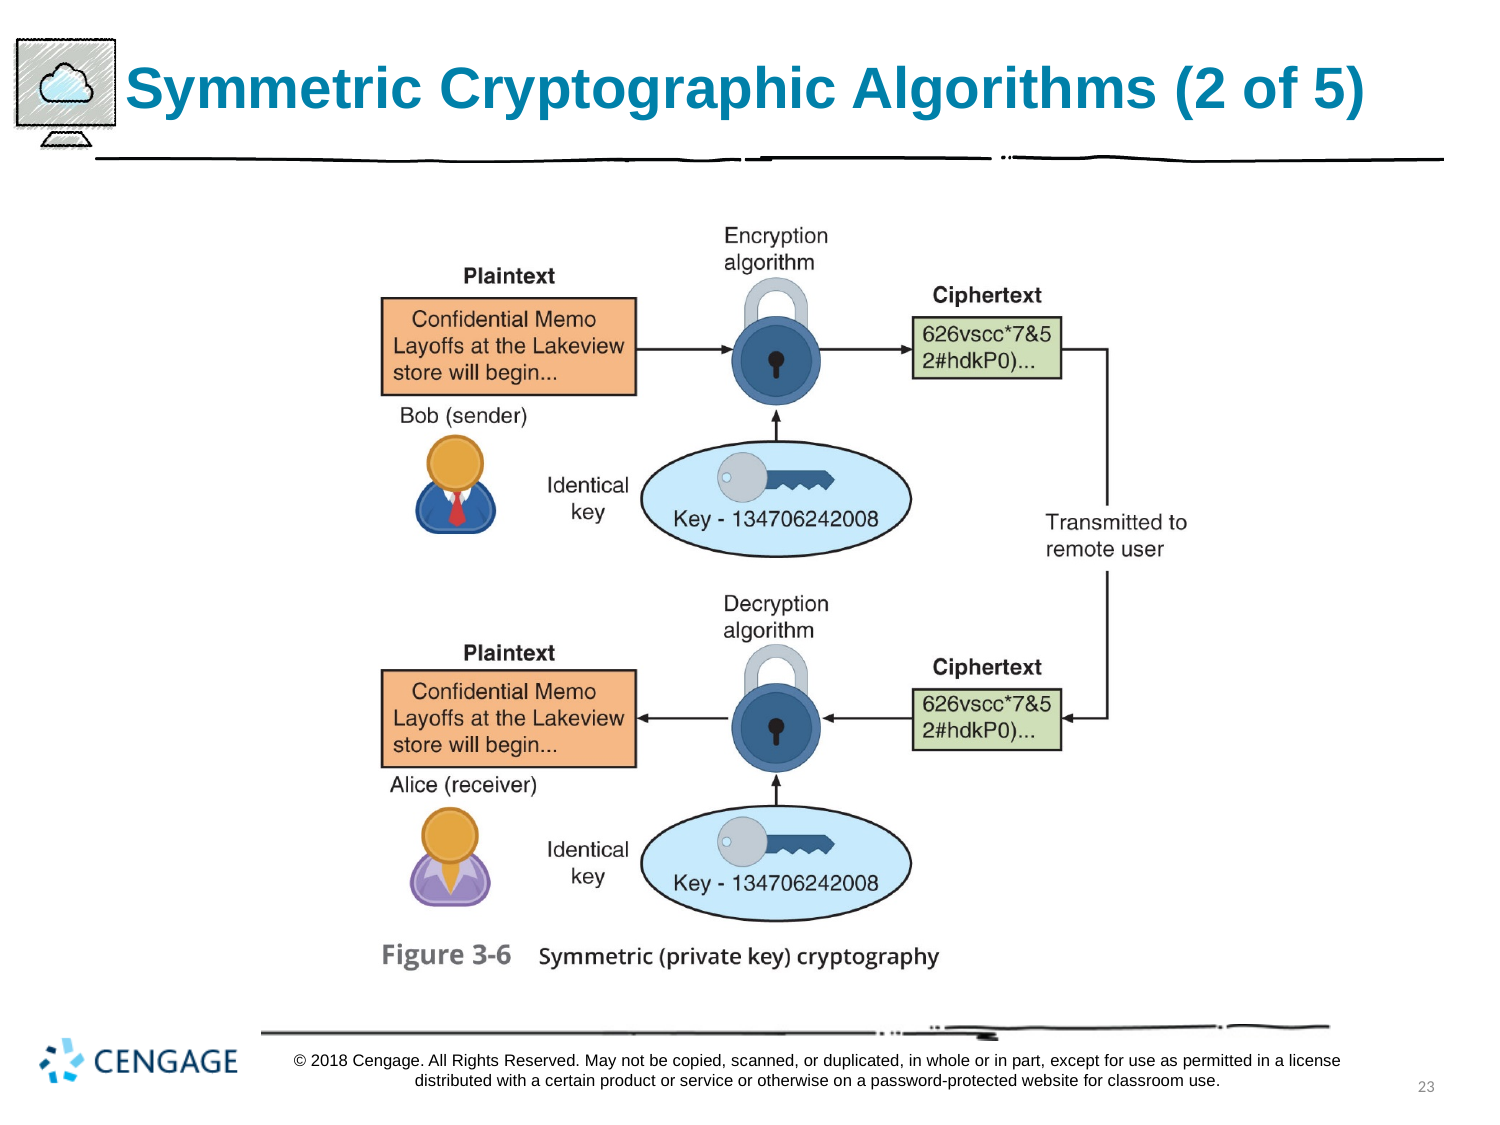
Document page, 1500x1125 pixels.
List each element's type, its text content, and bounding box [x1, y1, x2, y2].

picture [377, 224, 1189, 973]
picture [261, 1024, 1331, 1041]
picture [19, 1024, 250, 1096]
title Symmetric Cryptographic Algorithms (2 of 5) [125, 60, 1442, 121]
picture [13, 36, 117, 151]
footer © 2018 Cengage. All Rights Reserved. May not be copied, scanned, or duplicated, in whole or in part, except for use as permitted in a license distributed with a certain product or service or otherwise on a password-protected website for classroom use. [262, 1050, 1375, 1091]
picture [95, 155, 1444, 163]
